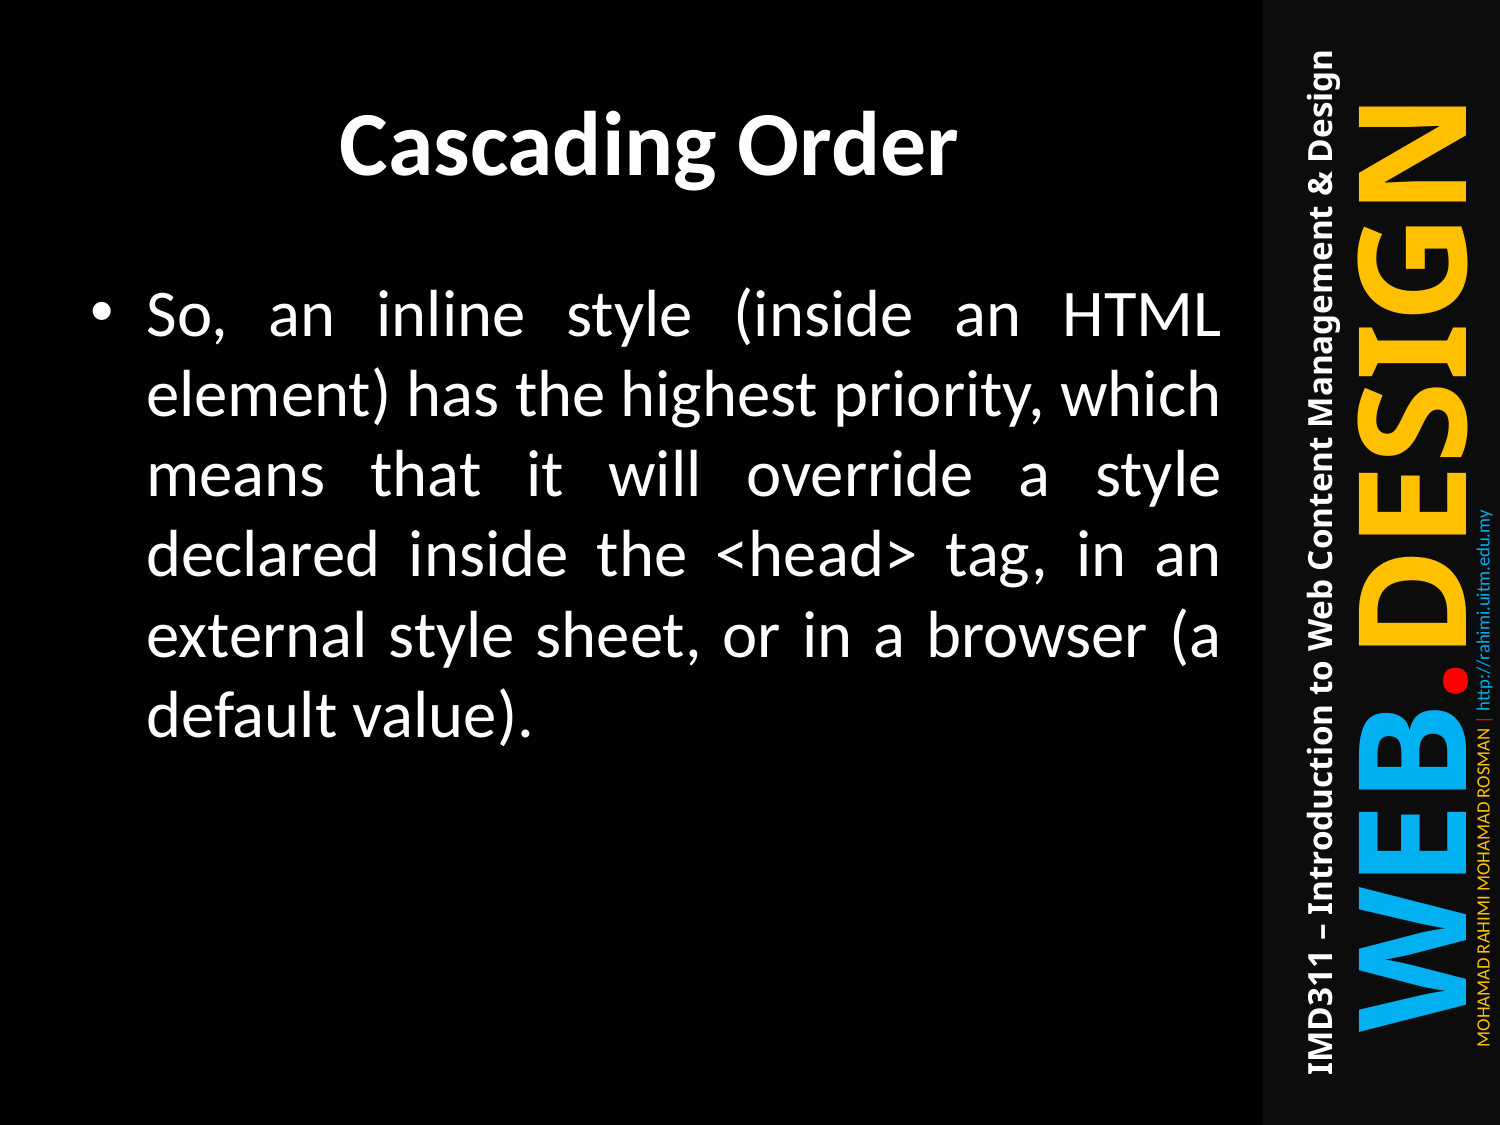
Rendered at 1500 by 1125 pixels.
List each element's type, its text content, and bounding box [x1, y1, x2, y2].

list So, an inline style (inside an HTML element) has the highest priority, which means that it will override a style declared inside the <head> tag, in an external style sheet, or in a browser (a default value). [75, 262, 1238, 1005]
title Cascading Order [75, 45, 1225, 233]
